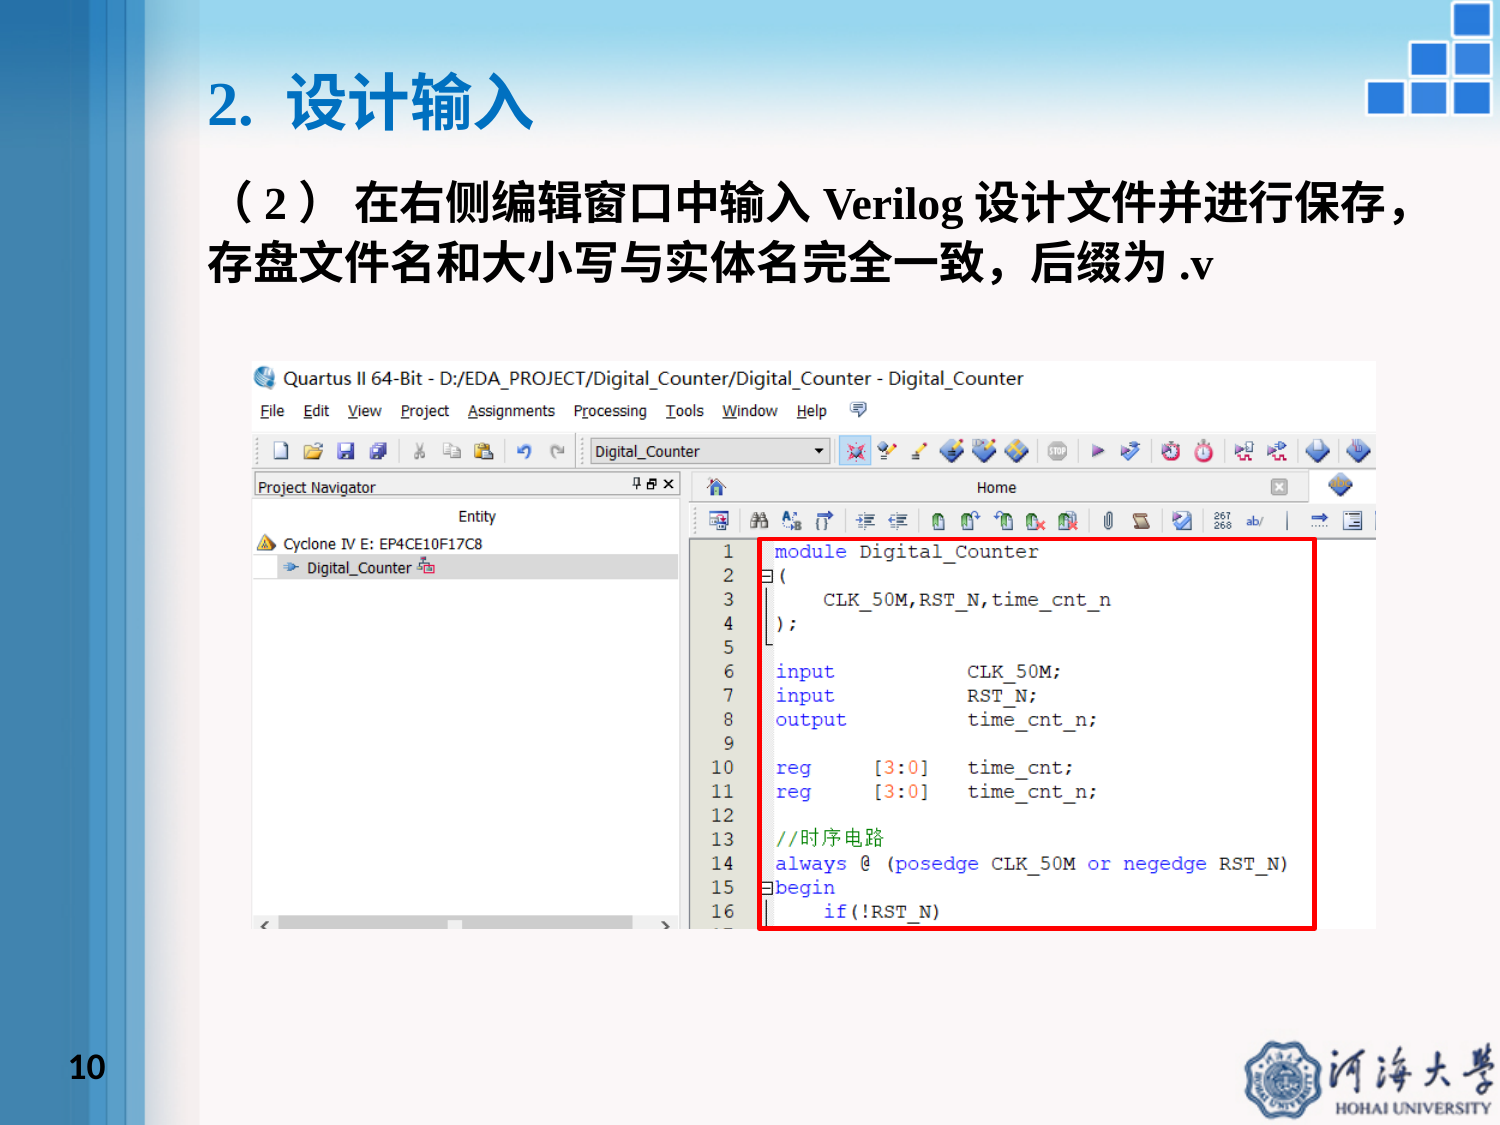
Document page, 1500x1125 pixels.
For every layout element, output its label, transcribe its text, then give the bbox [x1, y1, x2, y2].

text_box 10 [53, 1035, 148, 1103]
text_box （2） 在右侧编辑窗口中输入Verilog设计文件并进行保存，存盘文件名和大小写与实体名完全一致，后缀为.v [192, 160, 1459, 297]
text_box 2. 设计输入 [192, 56, 1341, 149]
picture [0, 0, 1500, 1125]
